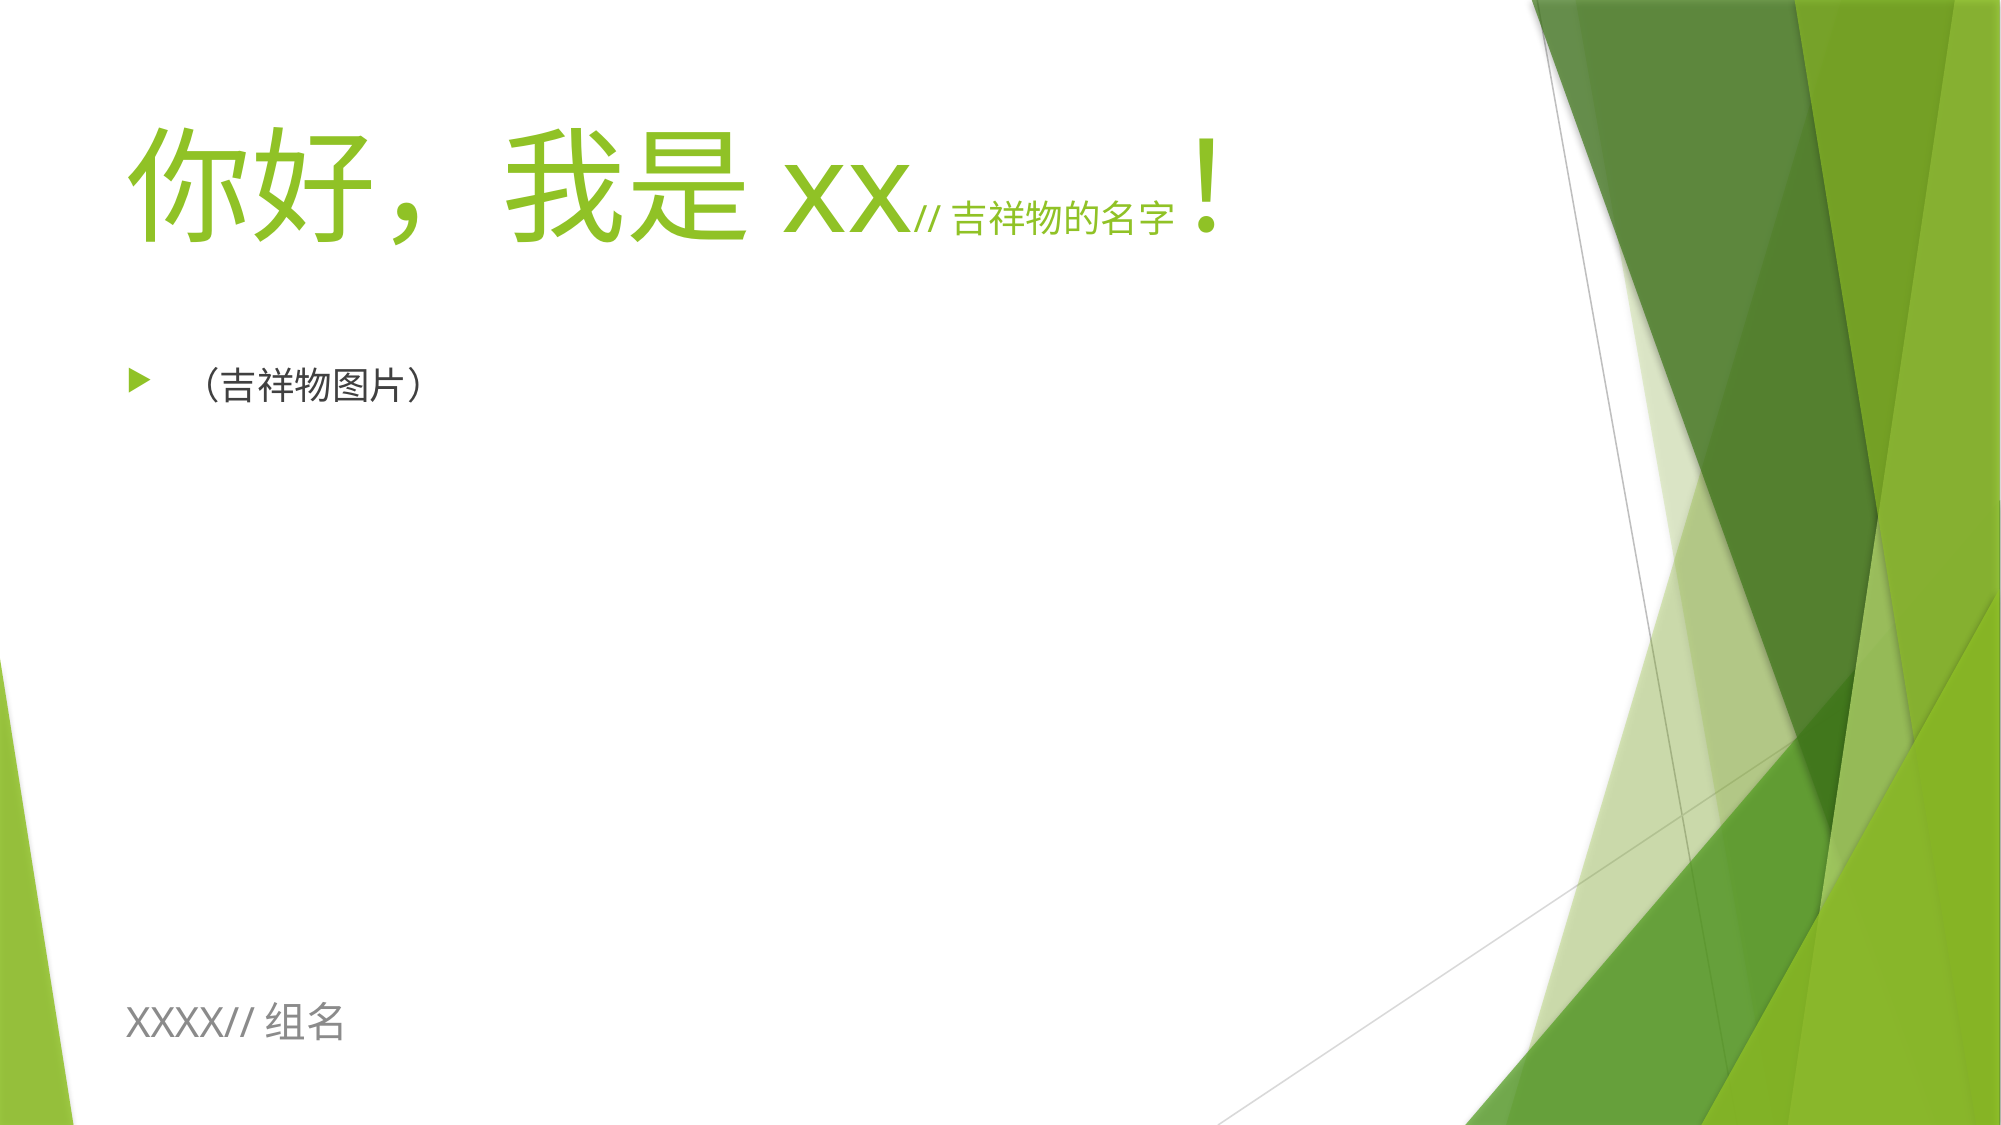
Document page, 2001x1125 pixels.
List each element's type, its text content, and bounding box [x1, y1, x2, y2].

title 你好，我是xx//吉祥物的名字！ [111, 99, 1522, 317]
footer XXXX//组名 [111, 991, 1145, 1051]
list （吉祥物图片） [111, 354, 1522, 992]
